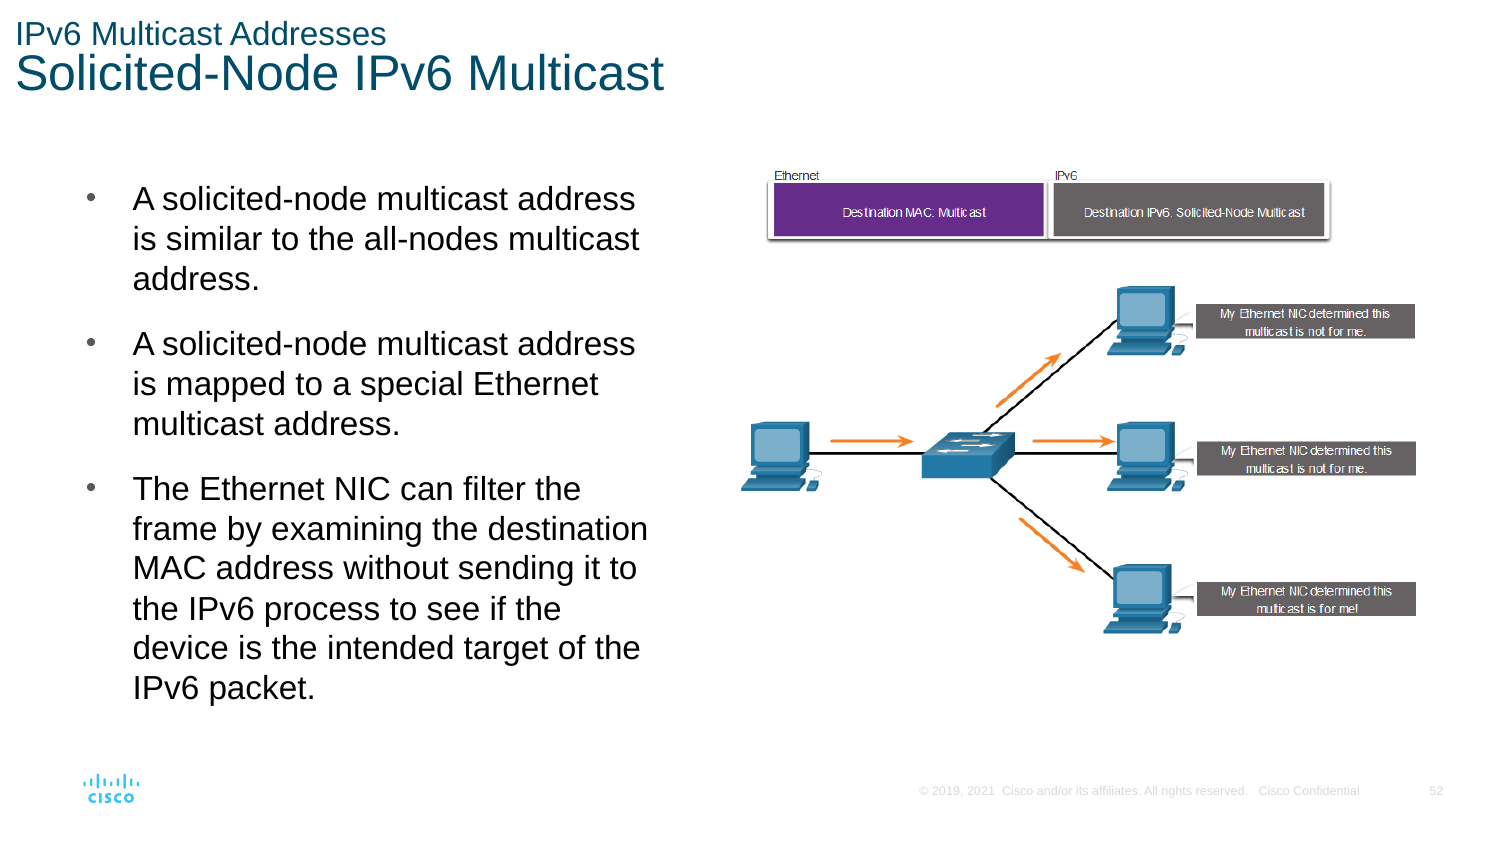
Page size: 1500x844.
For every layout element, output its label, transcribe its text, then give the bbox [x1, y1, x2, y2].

title IPv6 Multicast Addresses Solicited-Node IPv6 Multicast [0, 0, 1369, 121]
list A solicited-node multicast address is similar to the all-nodes multicast address. A solicited-node multicast address is mapped to a special Ethernet multicast address. The Ethernet NIC can filter the frame by examining the destination MAC address without sending it to the IPv6 process to see if the device is the intended target of the IPv6 packet. [70, 169, 670, 720]
picture [723, 158, 1430, 665]
